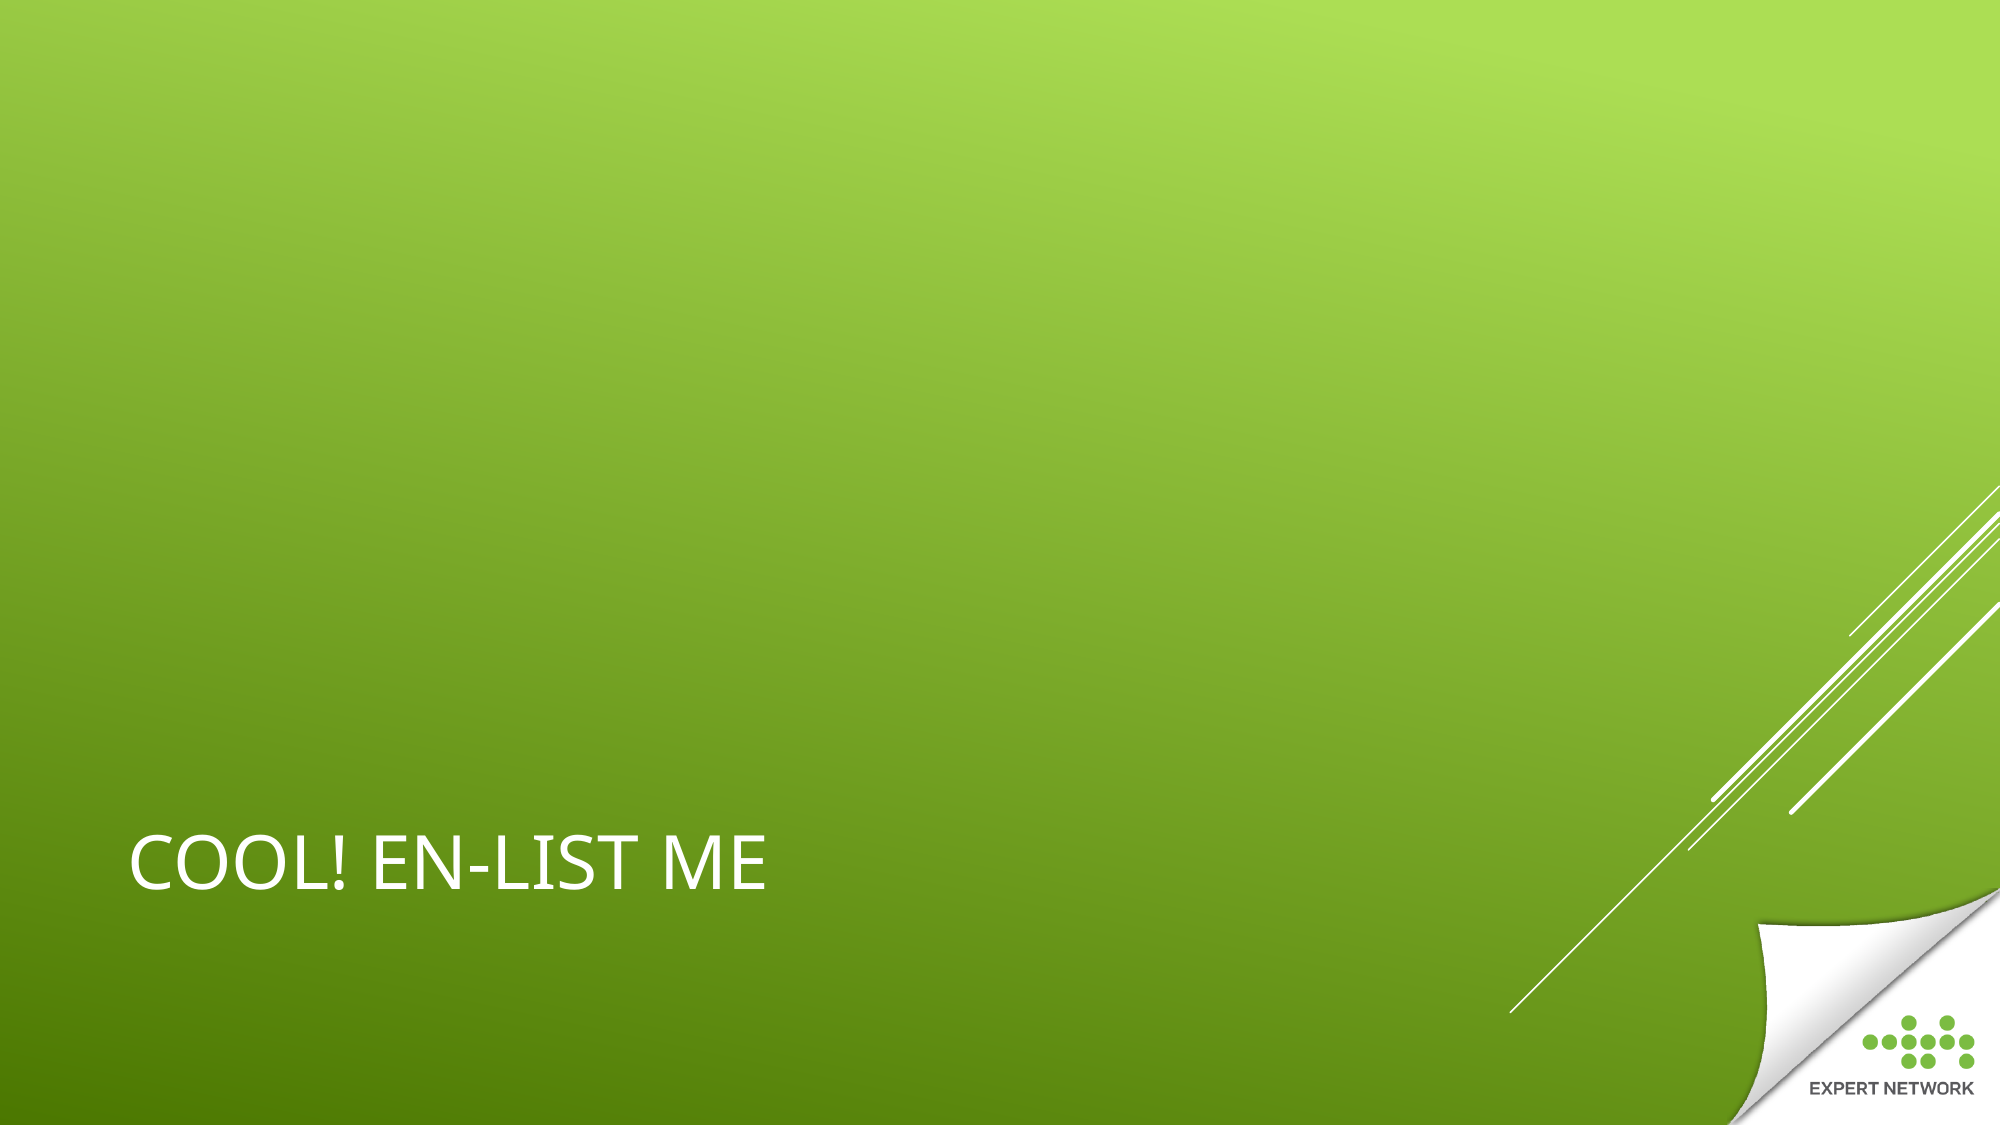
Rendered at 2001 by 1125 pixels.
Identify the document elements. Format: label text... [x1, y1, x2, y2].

title Cool! En-List ME [112, 736, 1513, 984]
picture [1727, 888, 2000, 1125]
